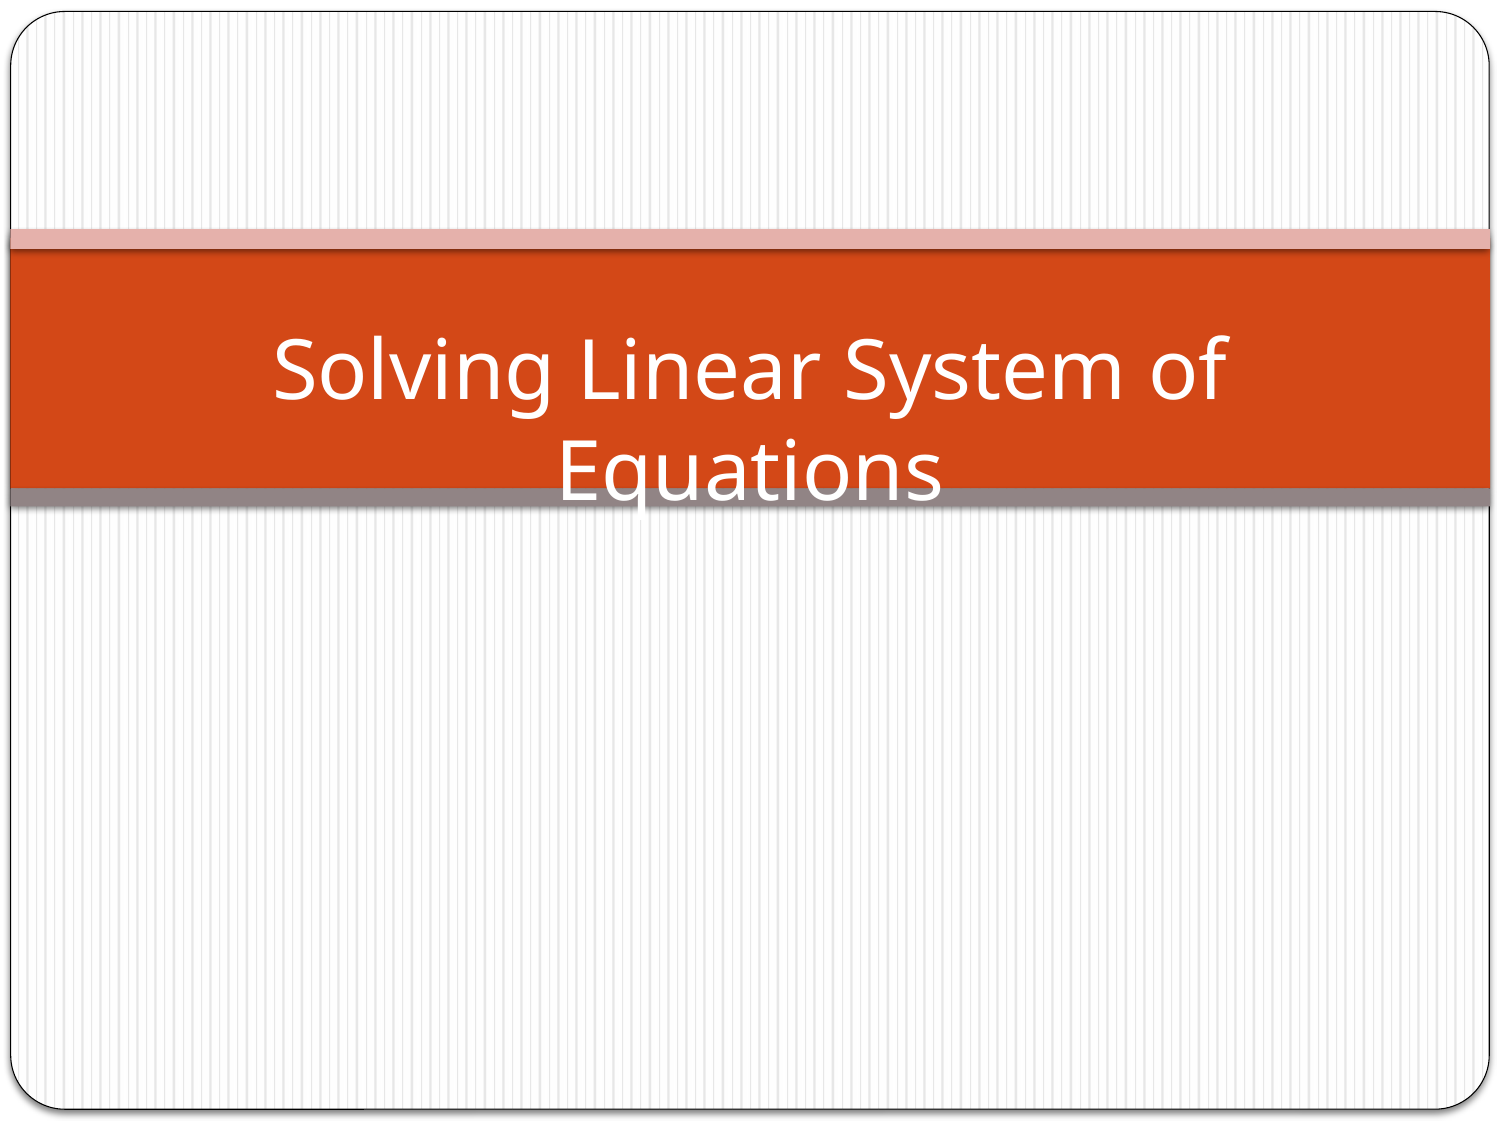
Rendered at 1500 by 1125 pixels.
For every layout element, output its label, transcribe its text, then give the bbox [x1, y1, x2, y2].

title Solving Linear System of Equations [75, 299, 1425, 542]
